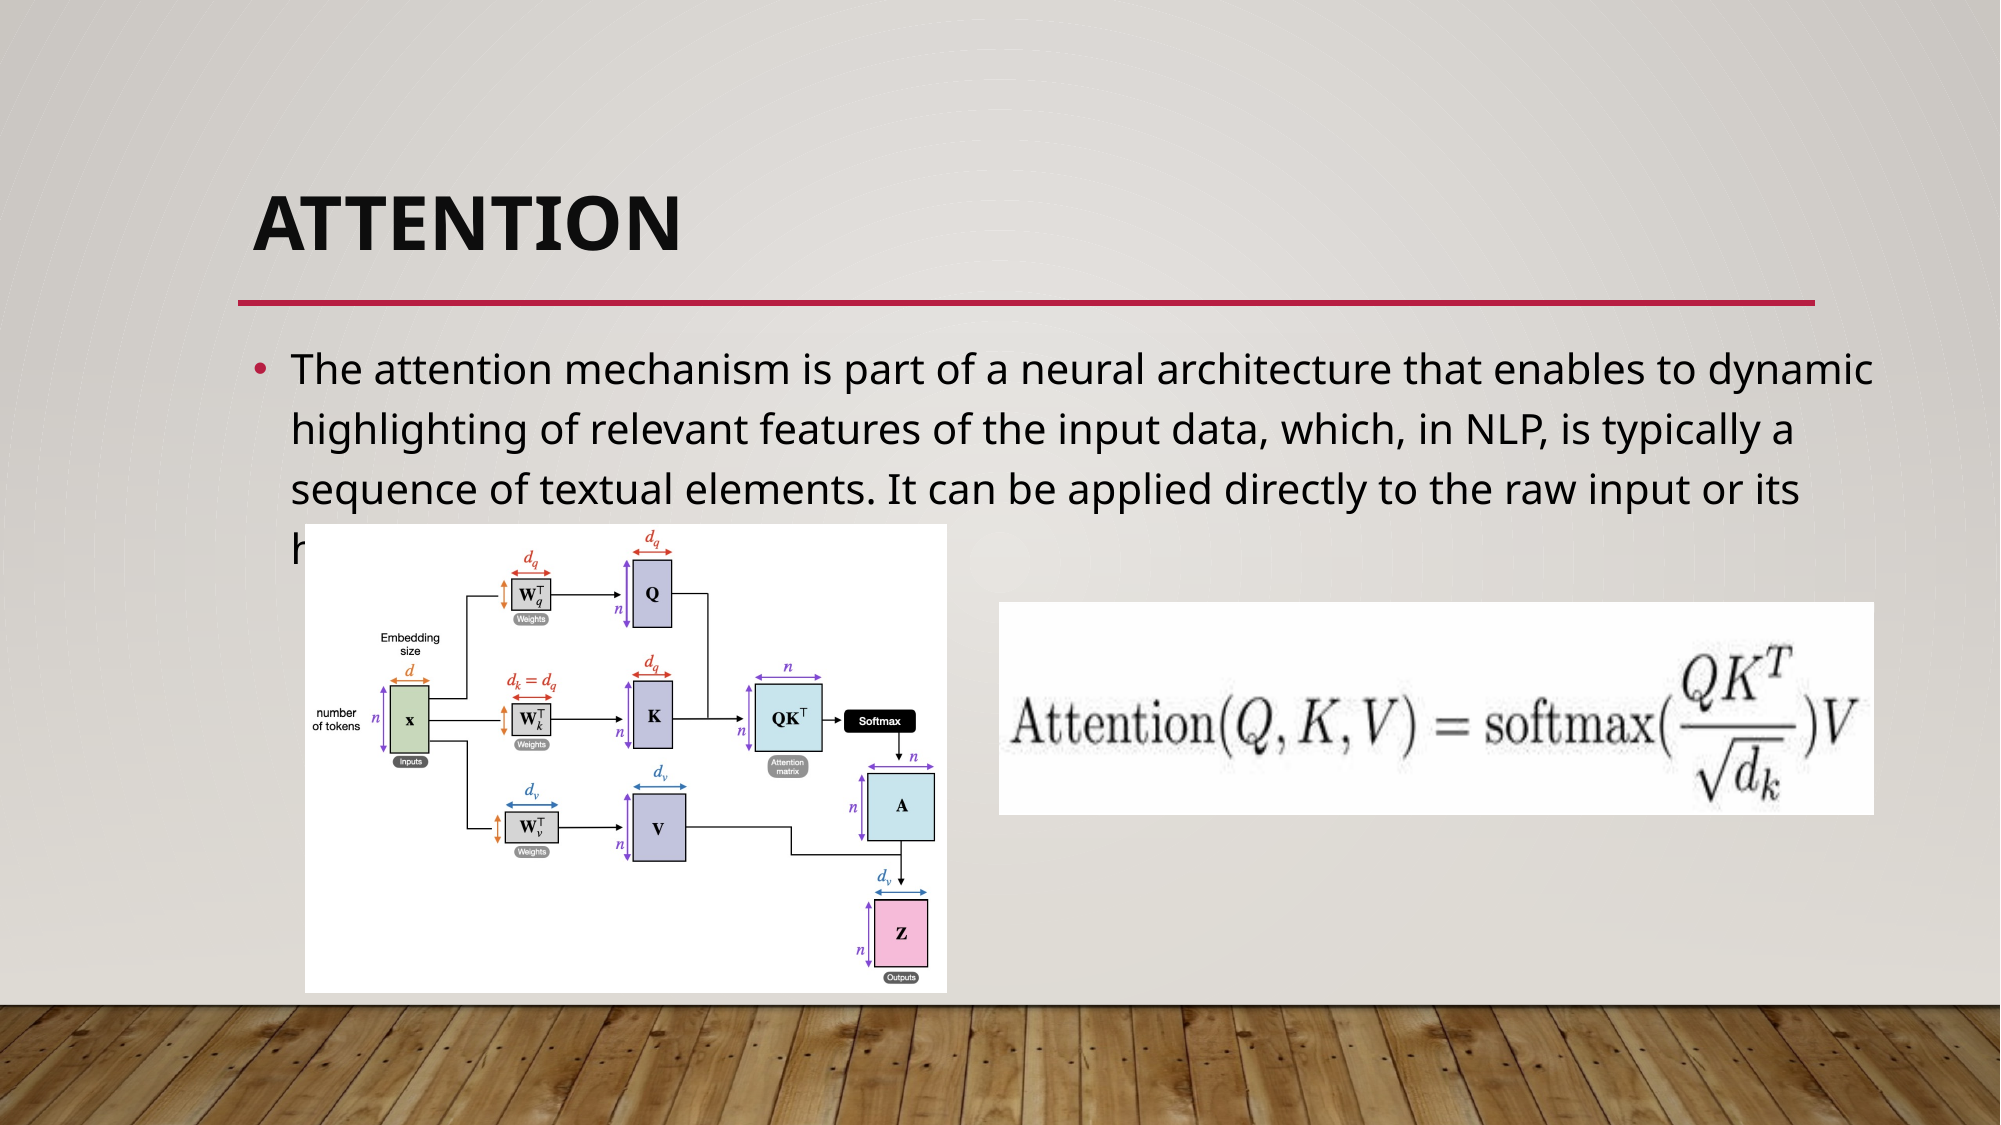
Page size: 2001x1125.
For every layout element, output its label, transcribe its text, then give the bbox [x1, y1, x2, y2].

list The attention mechanism is part of a neural architecture that enables to dynamic highlighting of relevant features of the input data, which, in NLP, is typically a sequence of textual elements. It can be applied directly to the raw input or its higher-level representation. [238, 325, 1895, 603]
title attention [238, 178, 1814, 297]
picture [999, 602, 1874, 815]
picture [0, 1005, 2000, 1125]
picture [304, 524, 947, 993]
